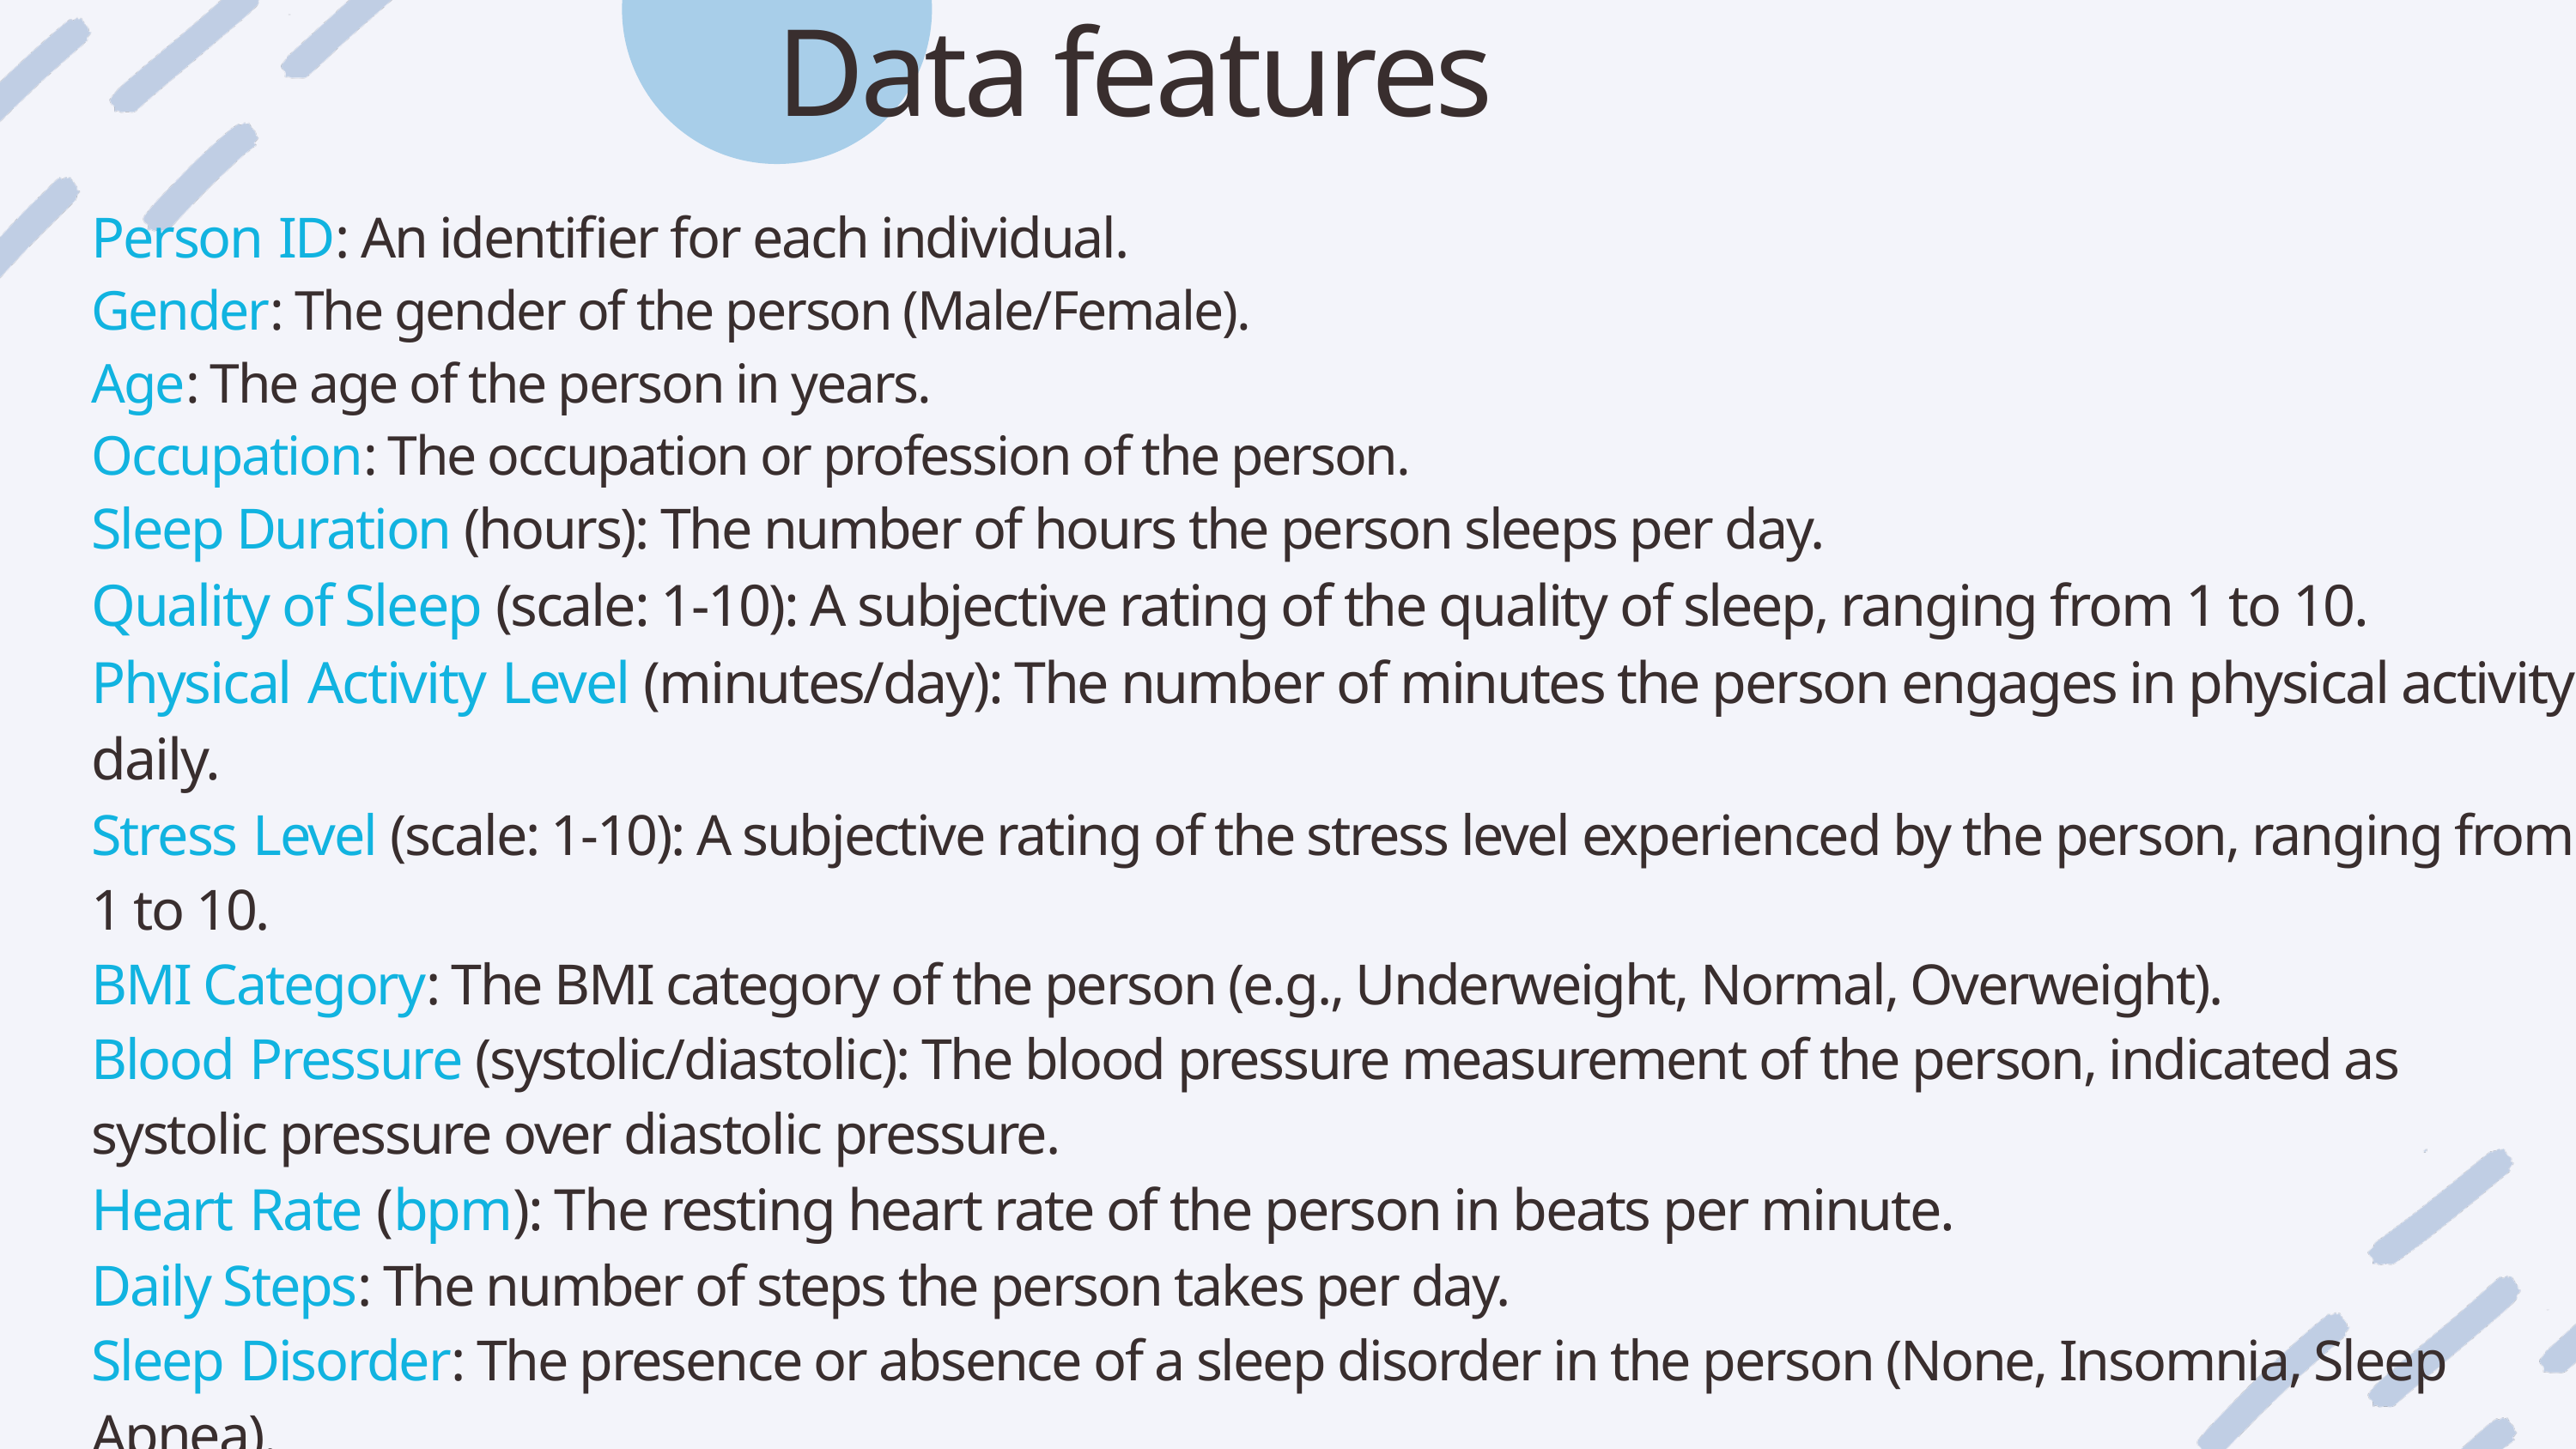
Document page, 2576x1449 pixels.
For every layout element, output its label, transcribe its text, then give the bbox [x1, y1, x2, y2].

text_box [0, 0, 419, 333]
text_box Data features [776, 8, 1576, 194]
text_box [622, 0, 933, 165]
text_box Person ID: An identifier for each individual. Gender: The gender of the person (Male/Female). Age: The age of the person in years. Occupation: The occupation or profession of the person. Sleep Duration (hours): The number of hours the person sleeps per day. Quality of Sleep (scale: 1-10): A subjective rating of the quality of sleep, ranging from 1 to 10. Physical Activity Level (minutes/day): The number of minutes the person engages in physical activity daily. Stress Level (scale: 1-10): A subjective rating of the stress level experienced by the person, ranging from 1 to 10. BMI Category: The BMI category of the person (e.g., Underweight, Normal, Overweight). Blood Pressure (systolic/diastolic): The blood pressure measurement of the person, indicated as systolic pressure over diastolic pressure. Heart Rate (bpm): The resting heart rate of the person in beats per minute. Daily Steps: The number of steps the person takes per day. Sleep Disorder: The presence or absence of a sleep disorder in the person (None, Insomnia, Sleep Apnea). [91, 194, 2576, 1449]
